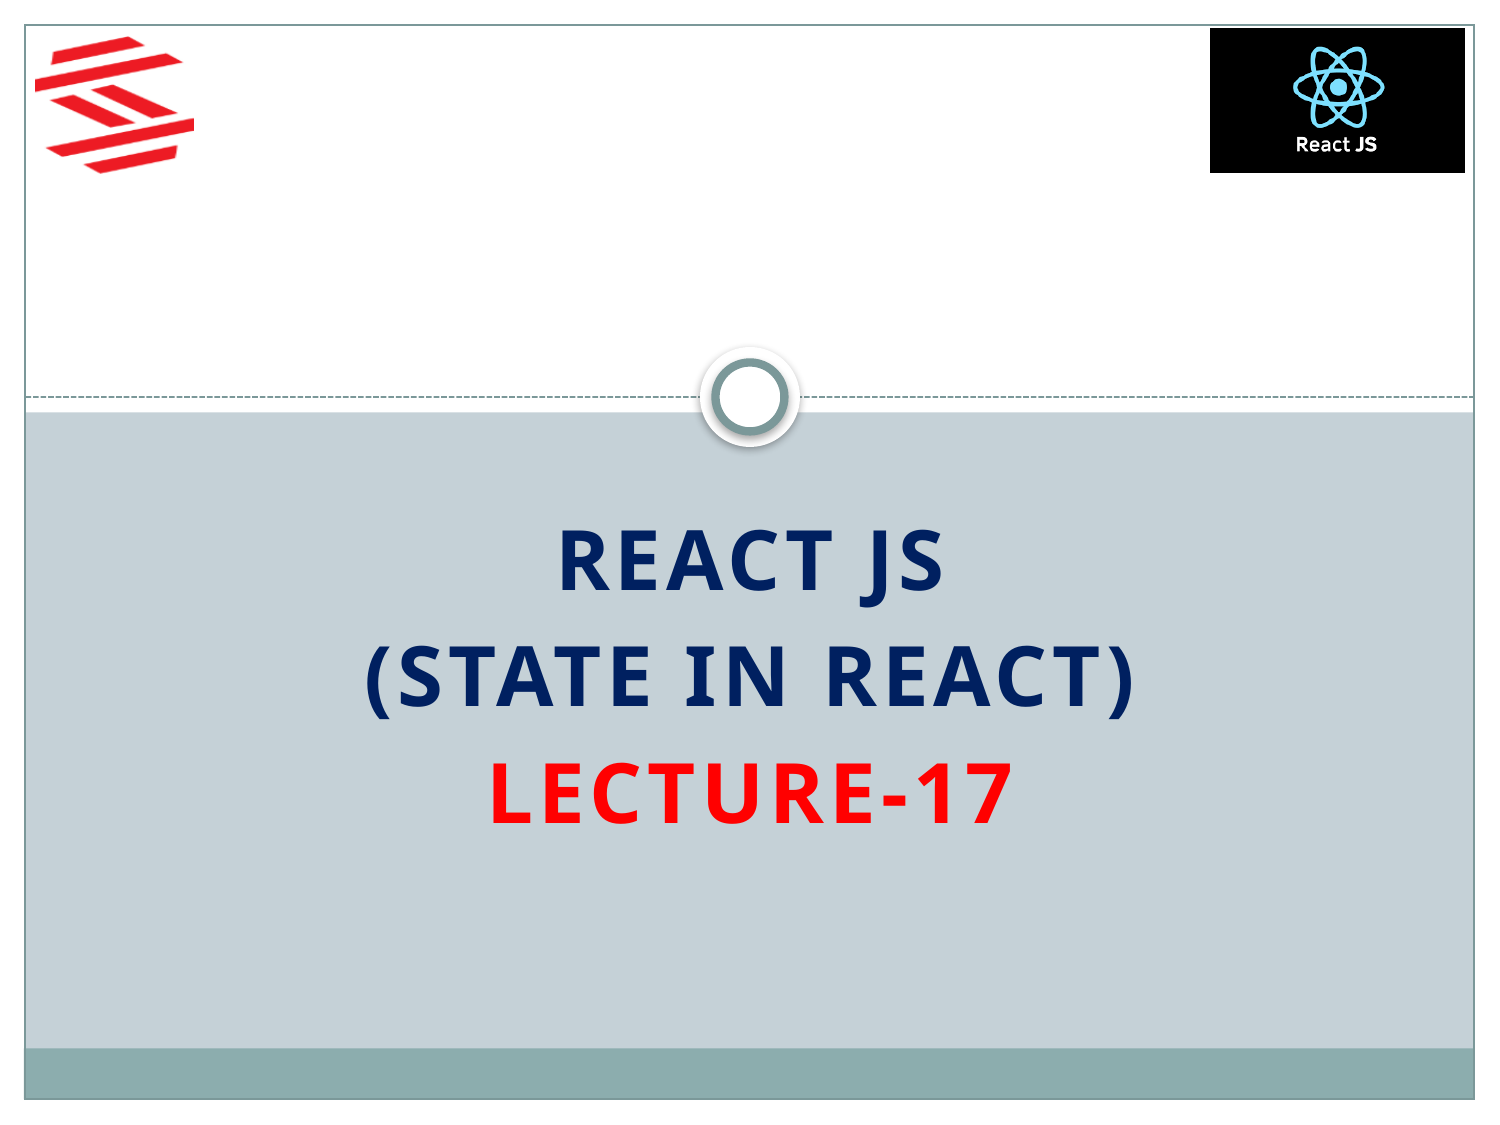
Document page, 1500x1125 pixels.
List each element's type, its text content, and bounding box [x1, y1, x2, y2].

subtitle React JS (state in react) Lecture-17 [225, 499, 1275, 787]
picture [1210, 28, 1466, 173]
picture [34, 34, 194, 180]
